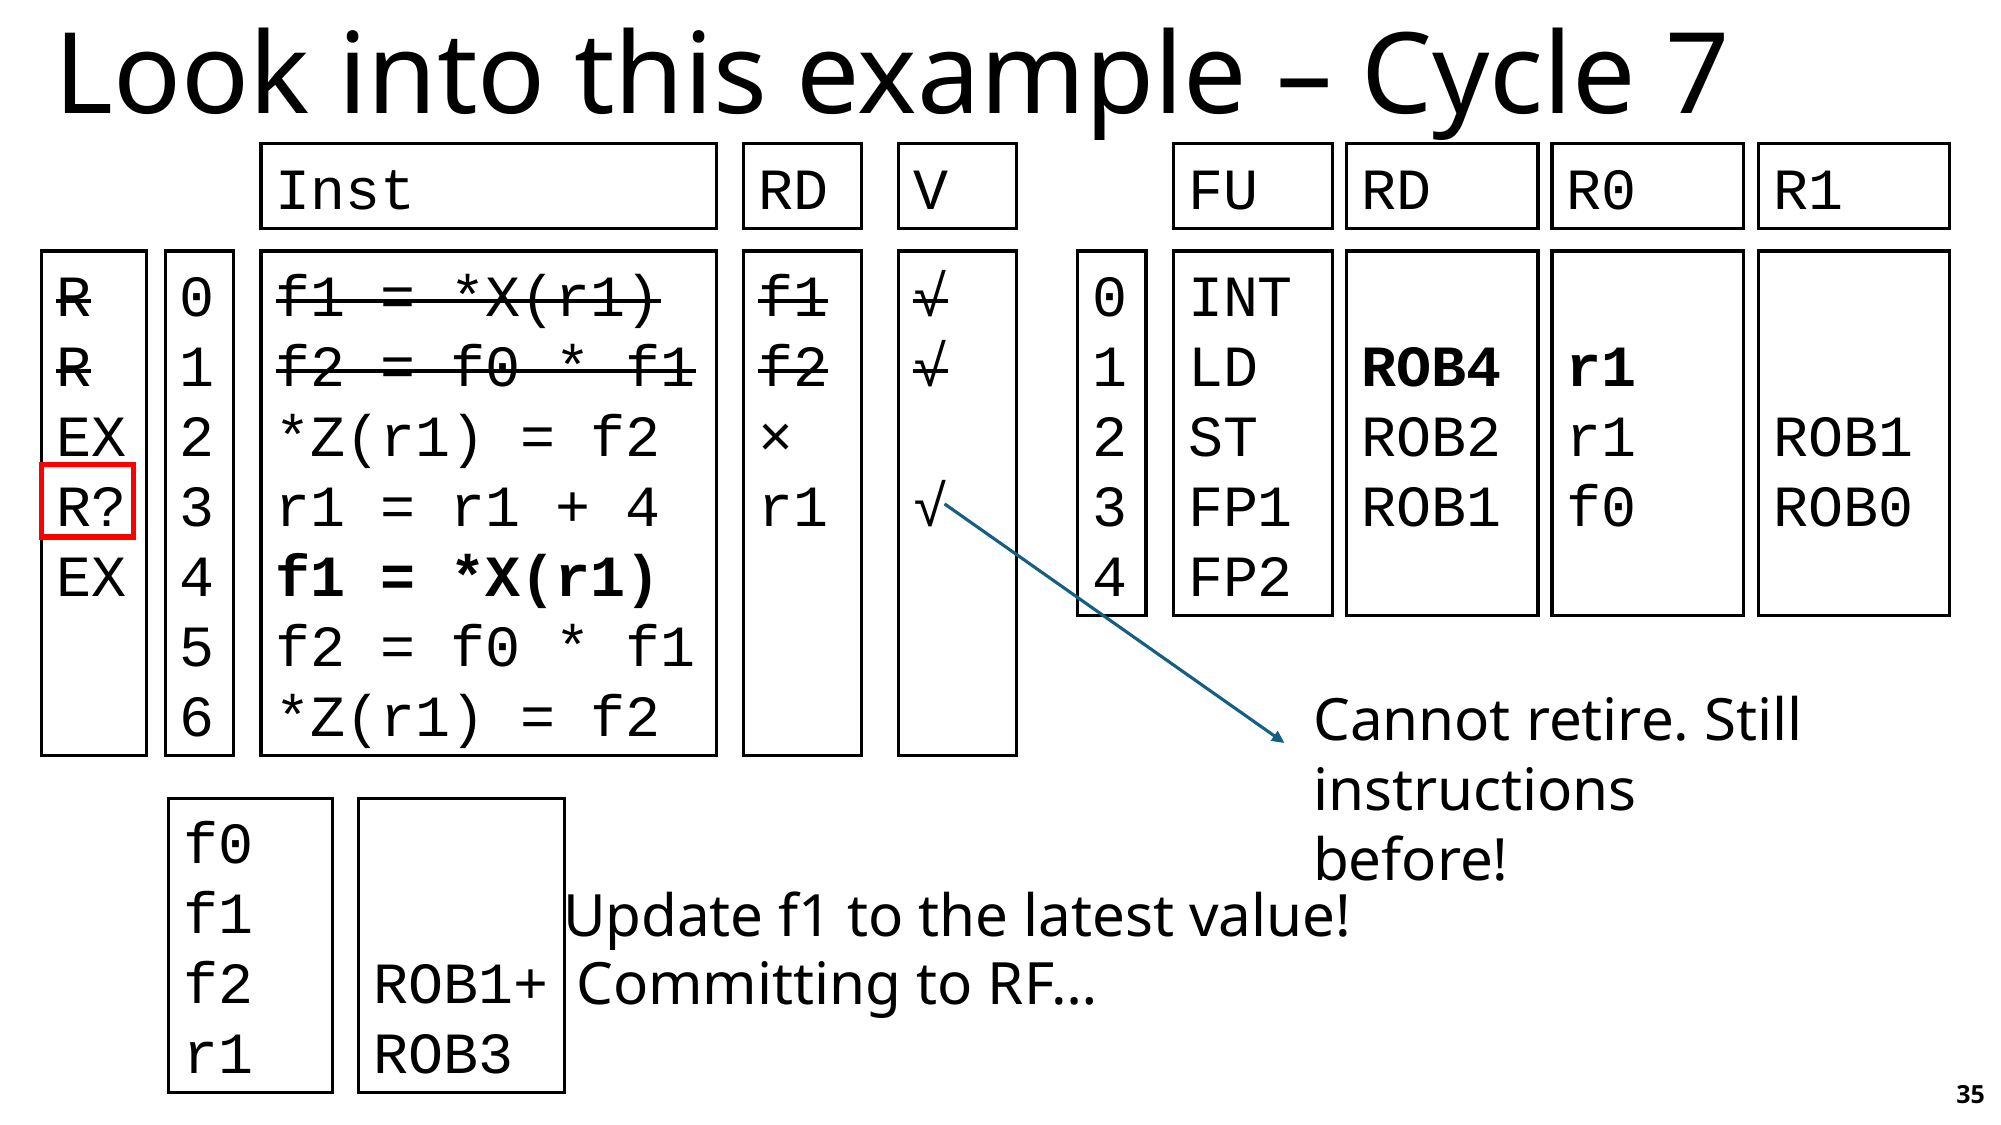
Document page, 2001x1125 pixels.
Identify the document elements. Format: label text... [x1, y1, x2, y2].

text_box r1 r1 f0 [1550, 249, 1745, 617]
slide_number 35 [1550, 1065, 2000, 1125]
text_box 0 1 2 3 4 5 6 [164, 249, 235, 757]
text_box FU [1172, 142, 1334, 230]
text_box f0 f1 f2 r1 [167, 797, 334, 1094]
text_box [40, 463, 135, 538]
text_box ROB1+ ROB3 [357, 797, 566, 1094]
title Look into this example – Cycle 7 [39, 0, 1765, 164]
text_box √ √ √ [897, 249, 1018, 757]
text_box INT LD ST FP1 FP2 [1172, 249, 1334, 617]
text_box f1 f2 × r1 [742, 249, 863, 757]
text_box V [897, 142, 1018, 230]
text_box Cannot retire. Still instructions before! [1298, 675, 1832, 900]
text_box 0 1 2 3 4 [1076, 249, 1148, 503]
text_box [943, 503, 1285, 744]
text_box Update f1 to the latest value! [548, 870, 1367, 956]
text_box Committing to RF… [561, 938, 1112, 1024]
text_box R1 [1757, 142, 1951, 230]
text_box ROB1 ROB0 [1757, 249, 1951, 617]
text_box R0 [1550, 142, 1745, 230]
text_box RD [1345, 142, 1540, 230]
text_box f1 = *X(r1) f2 = f0 * f1 *Z(r1) = f2 r1 = r1 + 4 f1 = *X(r1) f2 = f0 * f1 *Z(r1) = f2 [259, 249, 718, 757]
text_box ROB4 ROB2 ROB1 [1345, 249, 1540, 617]
text_box Inst [259, 142, 718, 230]
text_box RD [742, 142, 863, 230]
text_box R R EX R? EX [40, 249, 148, 757]
